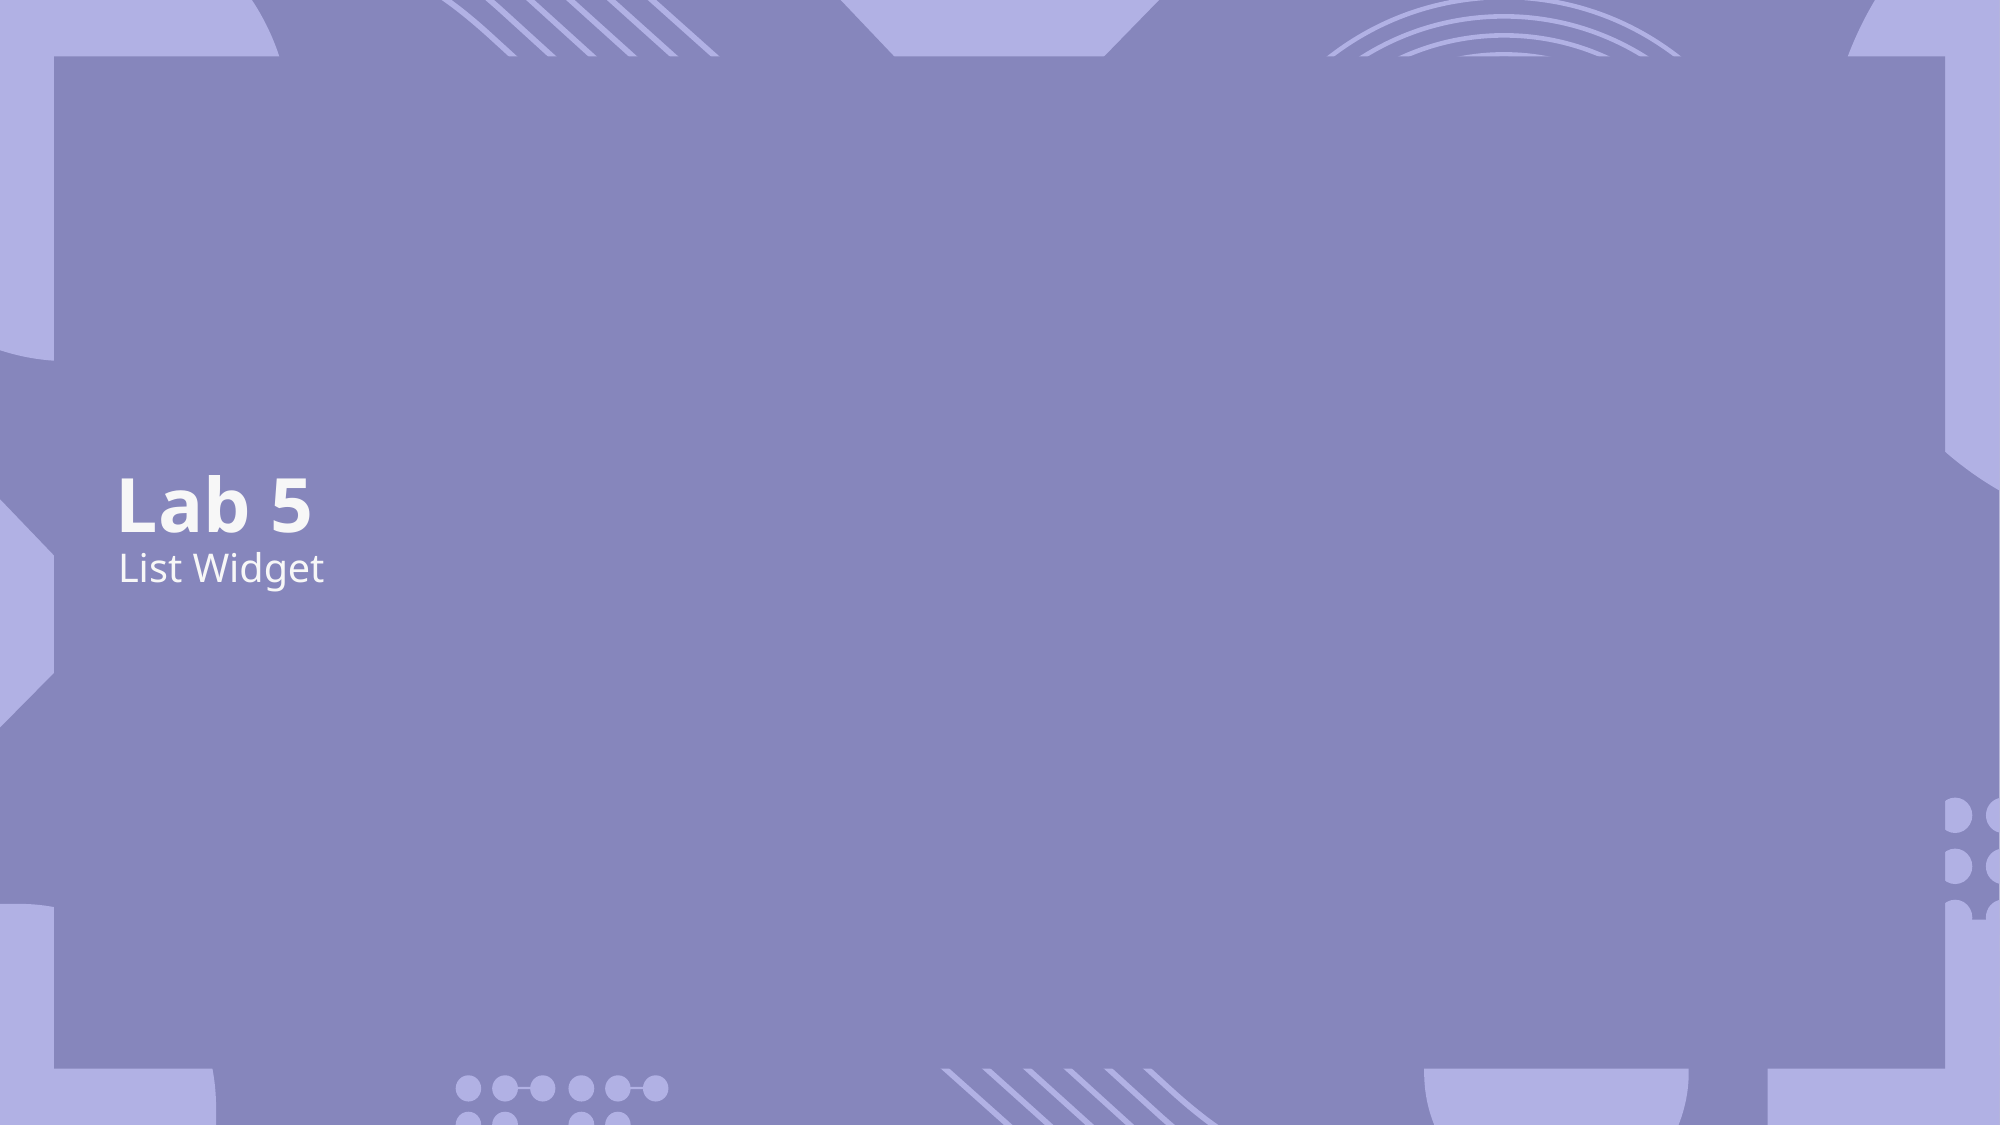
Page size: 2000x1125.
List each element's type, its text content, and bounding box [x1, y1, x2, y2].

title Lab 5 [100, 328, 1443, 549]
list List Widget [103, 544, 1113, 674]
